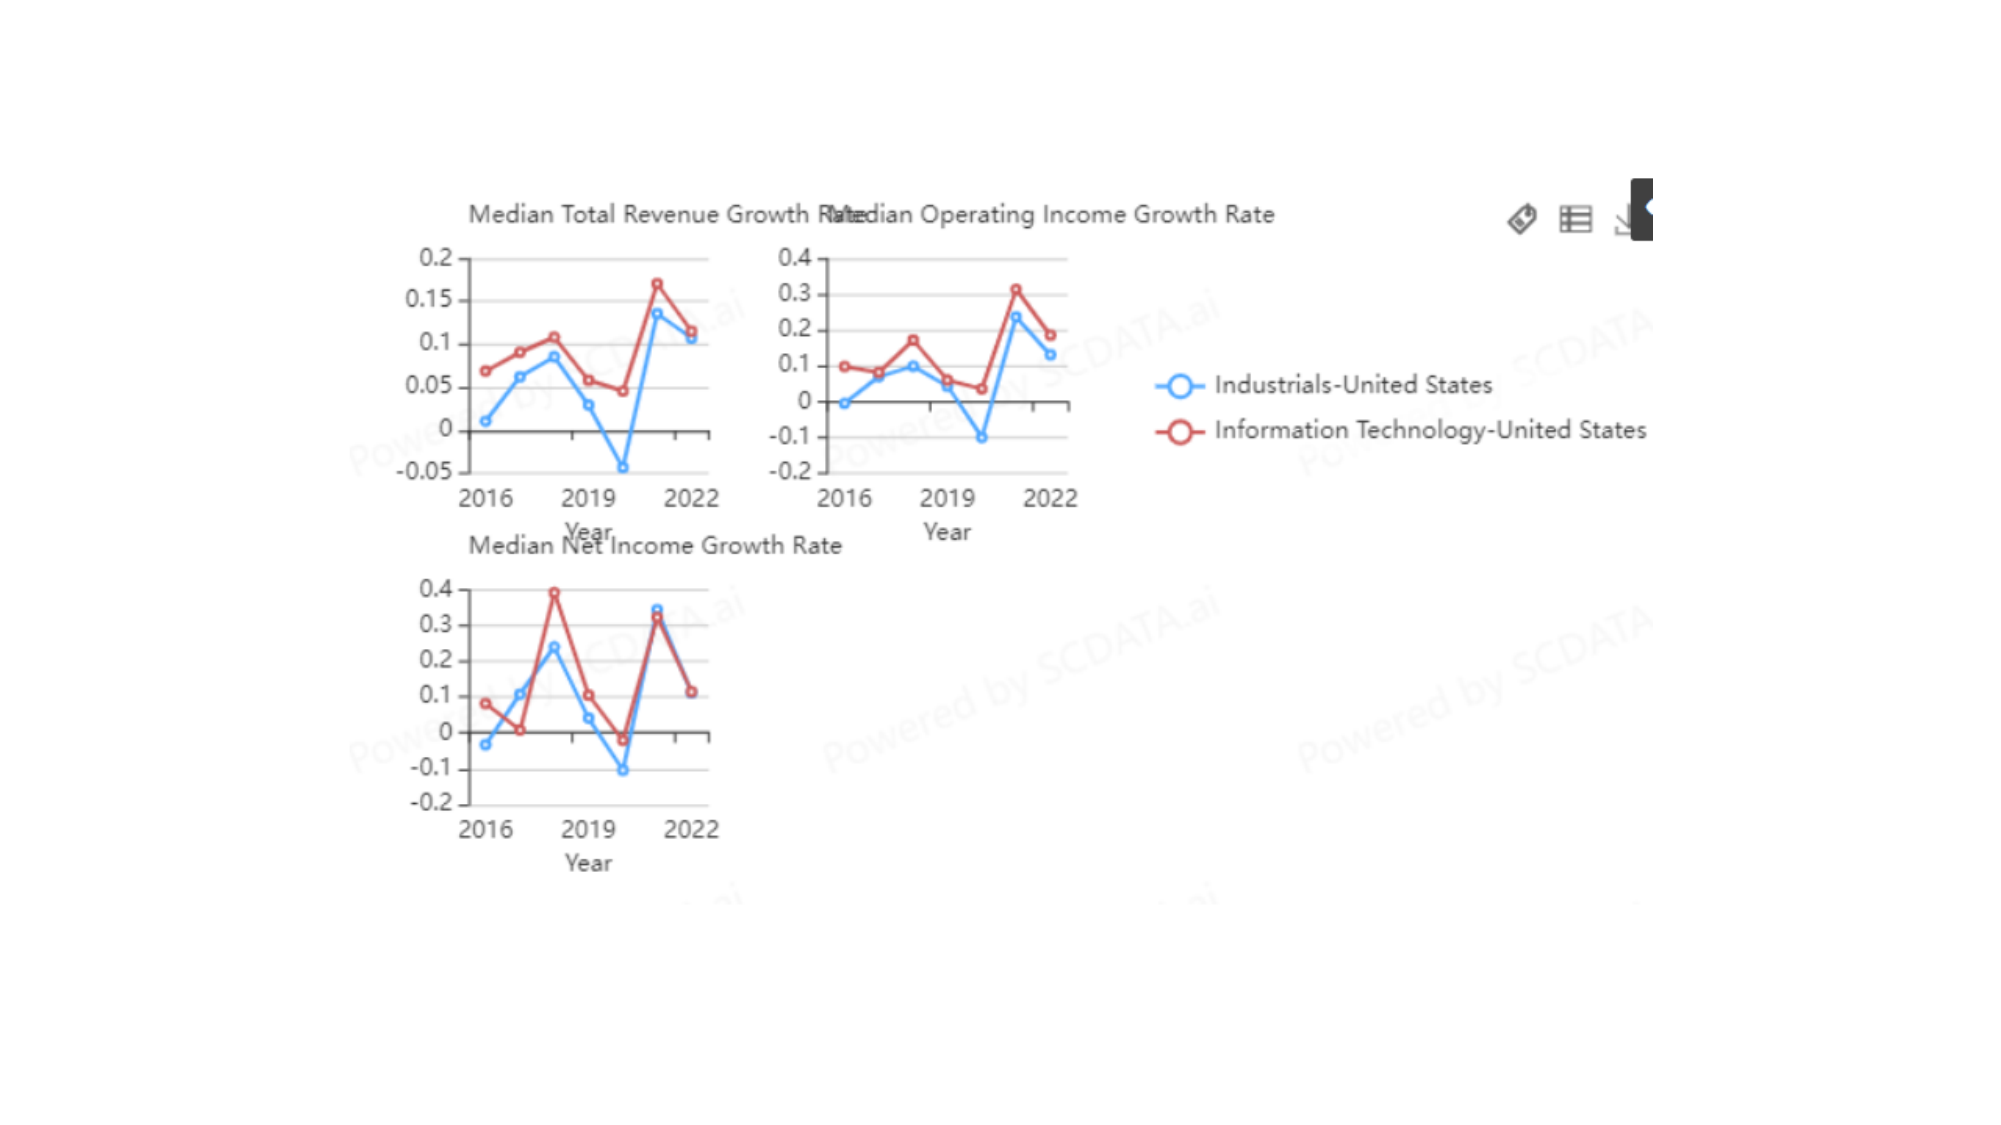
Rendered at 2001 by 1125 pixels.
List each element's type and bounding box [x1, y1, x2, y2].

picture [347, 177, 1653, 947]
